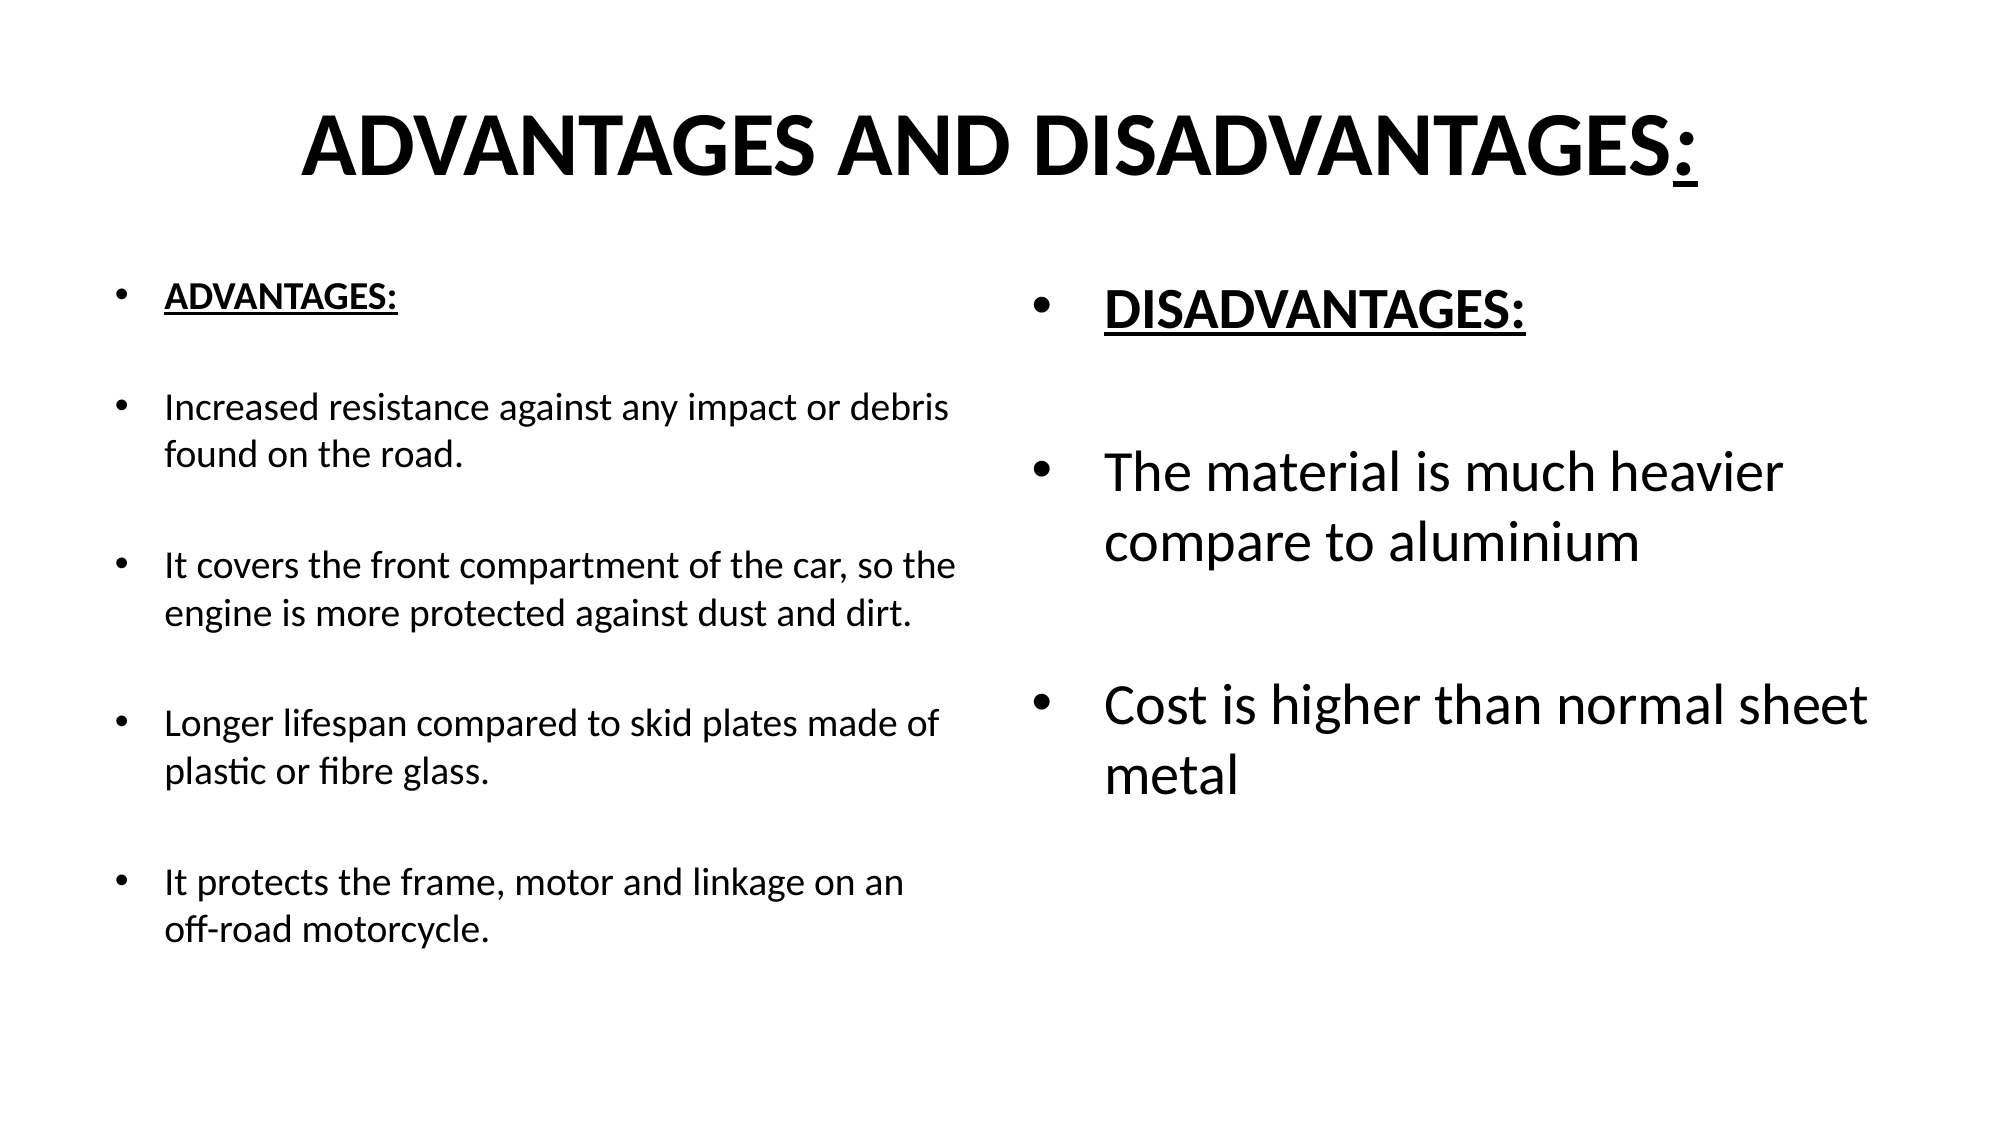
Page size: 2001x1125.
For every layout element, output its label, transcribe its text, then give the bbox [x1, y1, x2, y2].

title ADVANTAGES AND DISADVANTAGES: [99, 45, 1900, 233]
list ADVANTAGES: Increased resistance against any impact or debris found on the road. It covers the front compartment of the car, so the engine is more protected against dust and dirt. Longer lifespan compared to skid plates made of plastic or fibre glass. It protects the frame, motor and linkage on an off-road motorcycle. [99, 262, 984, 1005]
list DISADVANTAGES: The material is much heavier compare to aluminium Cost is higher than normal sheet metal [1016, 262, 1900, 1005]
